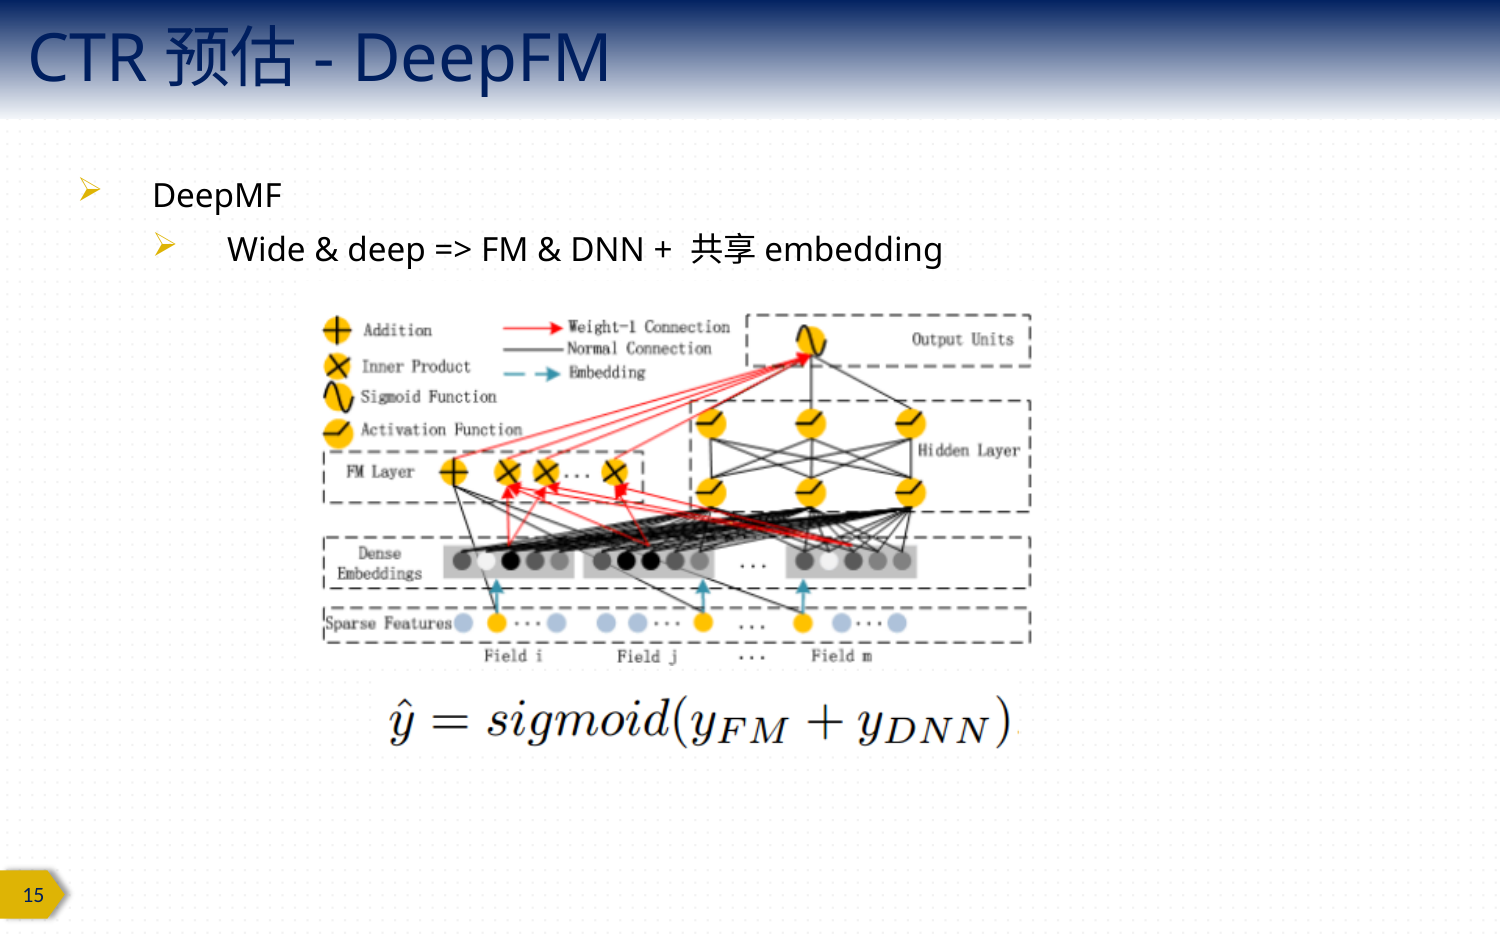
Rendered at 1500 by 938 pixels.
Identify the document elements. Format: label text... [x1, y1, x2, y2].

text_box DeepMF Wide & deep => FM & DNN + 共享embedding [75, 172, 1300, 269]
text_box [0, 0, 1500, 119]
text_box [0, 861, 79, 927]
picture [0, 119, 1500, 938]
title CTR预估- DeepFM [27, 15, 1473, 97]
text_box [0, 870, 65, 919]
slide_number 15 [18, 883, 50, 910]
